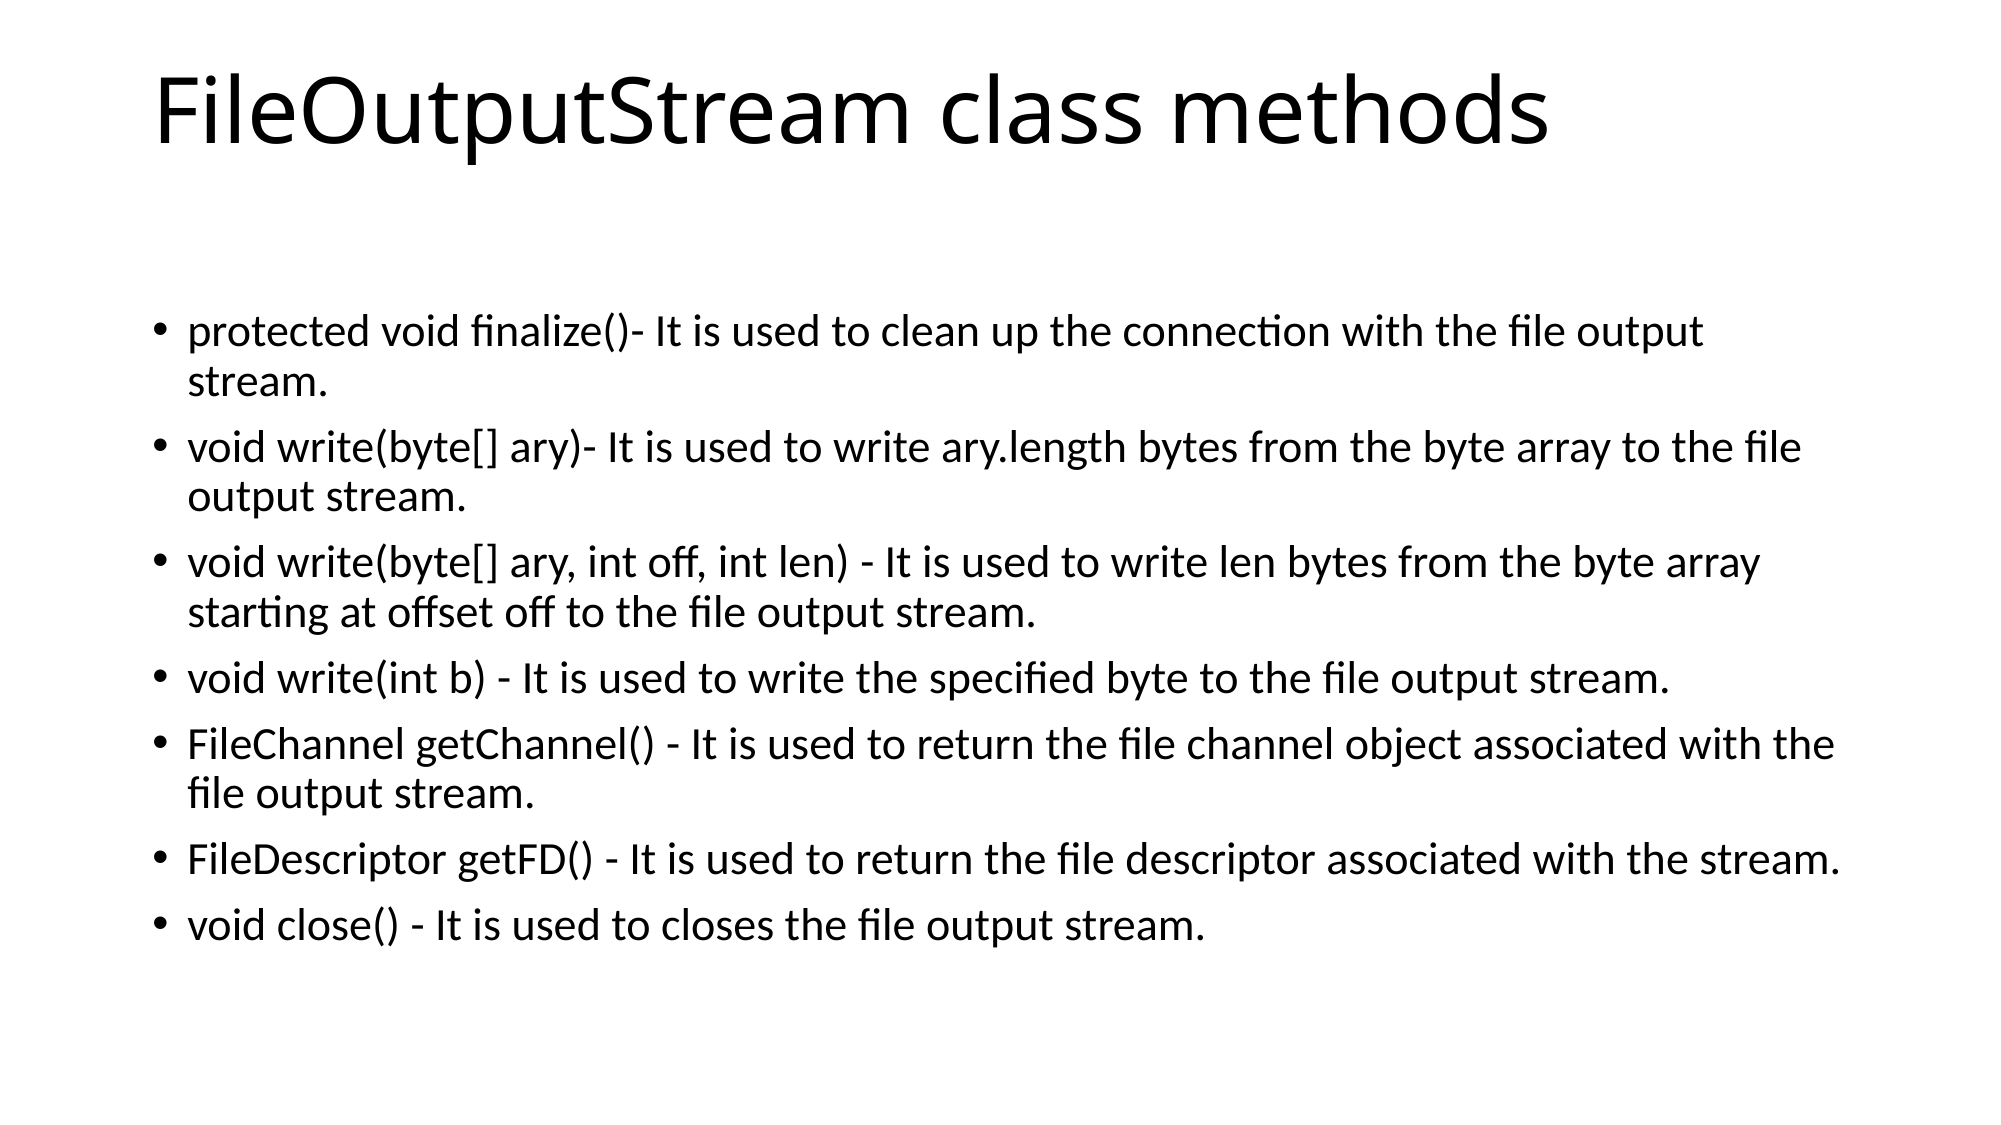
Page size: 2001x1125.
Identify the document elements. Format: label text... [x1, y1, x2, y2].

list protected void finalize()- It is used to clean up the connection with the file output stream. void write(byte[] ary)- It is used to write ary.length bytes from the byte array to the file output stream. void write(byte[] ary, int off, int len) - It is used to write len bytes from the byte array starting at offset off to the file output stream. void write(int b) - It is used to write the specified byte to the file output stream. FileChannel getChannel() - It is used to return the file channel object associated with the file output stream. FileDescriptor getFD() - It is used to return the file descriptor associated with the stream. void close() - It is used to closes the file output stream. [137, 299, 1863, 1014]
title FileOutputStream class methods [137, 59, 1863, 278]
